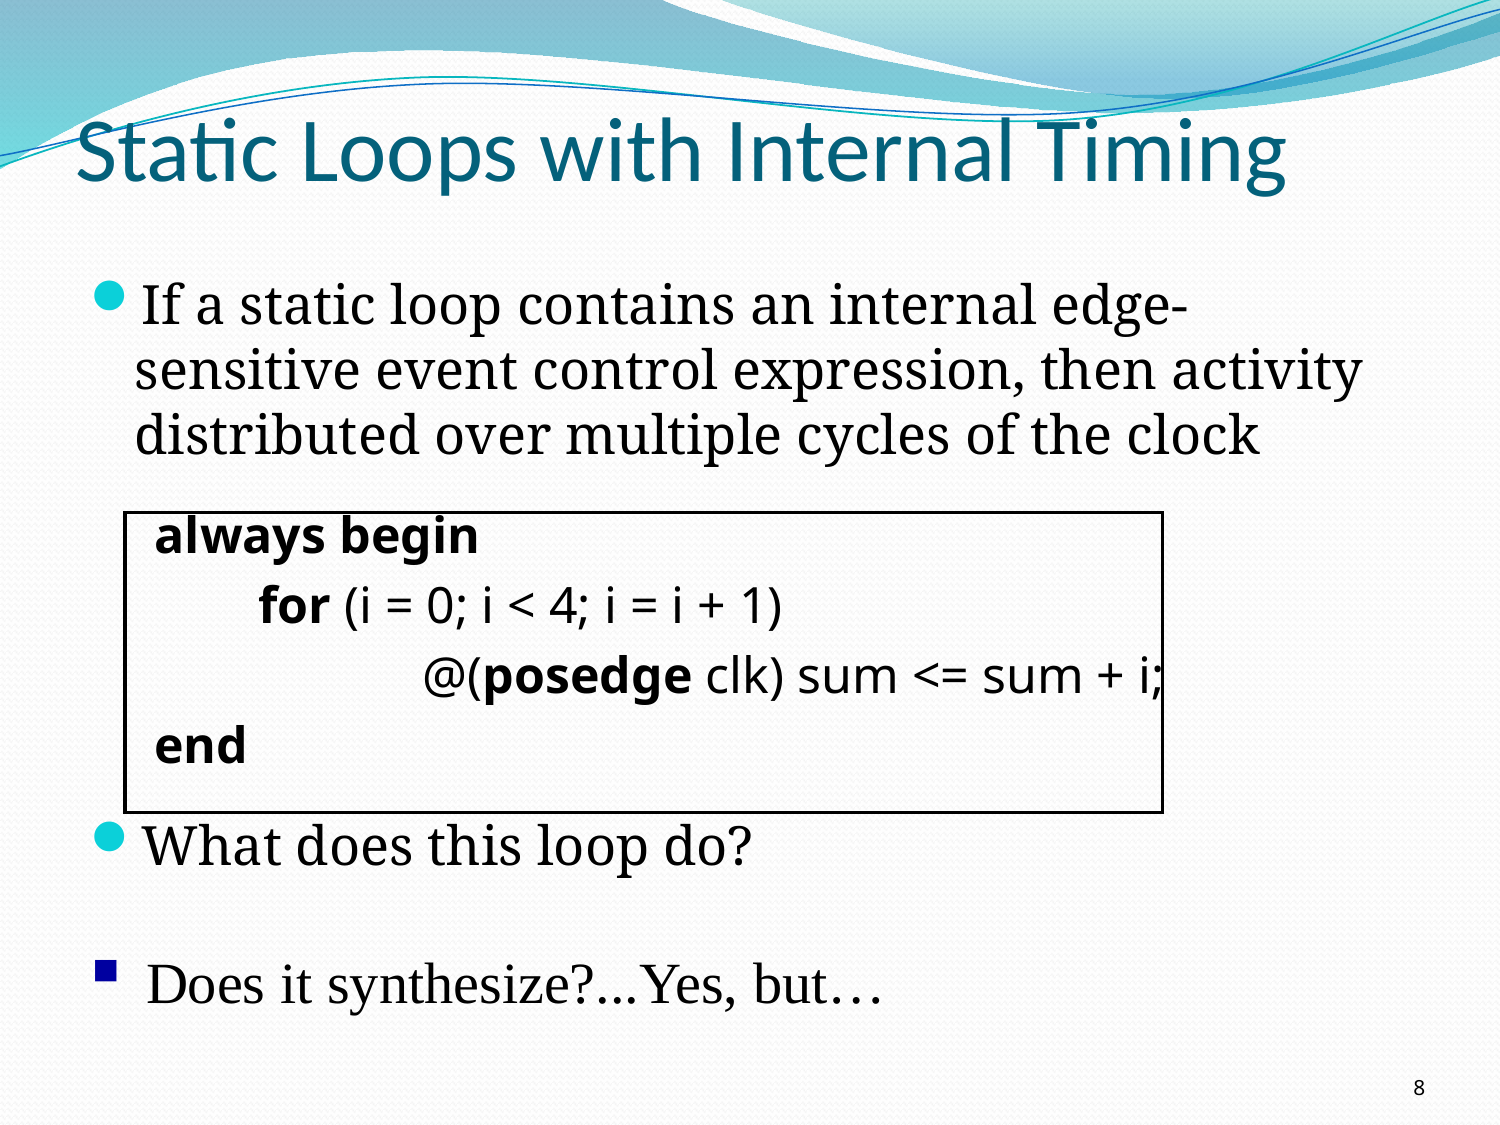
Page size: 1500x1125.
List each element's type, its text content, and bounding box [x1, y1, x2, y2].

slide_number 8 [1299, 1042, 1425, 1103]
text_box [124, 512, 1163, 813]
list If a static loop contains an internal edge-sensitive event control expression, then activity distributed over multiple cycles of the clock always begin for (i = 0; i < 4; i = i + 1) @(posedge clk) sum <= sum + i; end What does this loop do? [75, 262, 1425, 938]
text_box Does it synthesize?...Yes, but… [75, 937, 938, 1038]
title Static Loops with Internal Timing [75, 12, 1425, 200]
